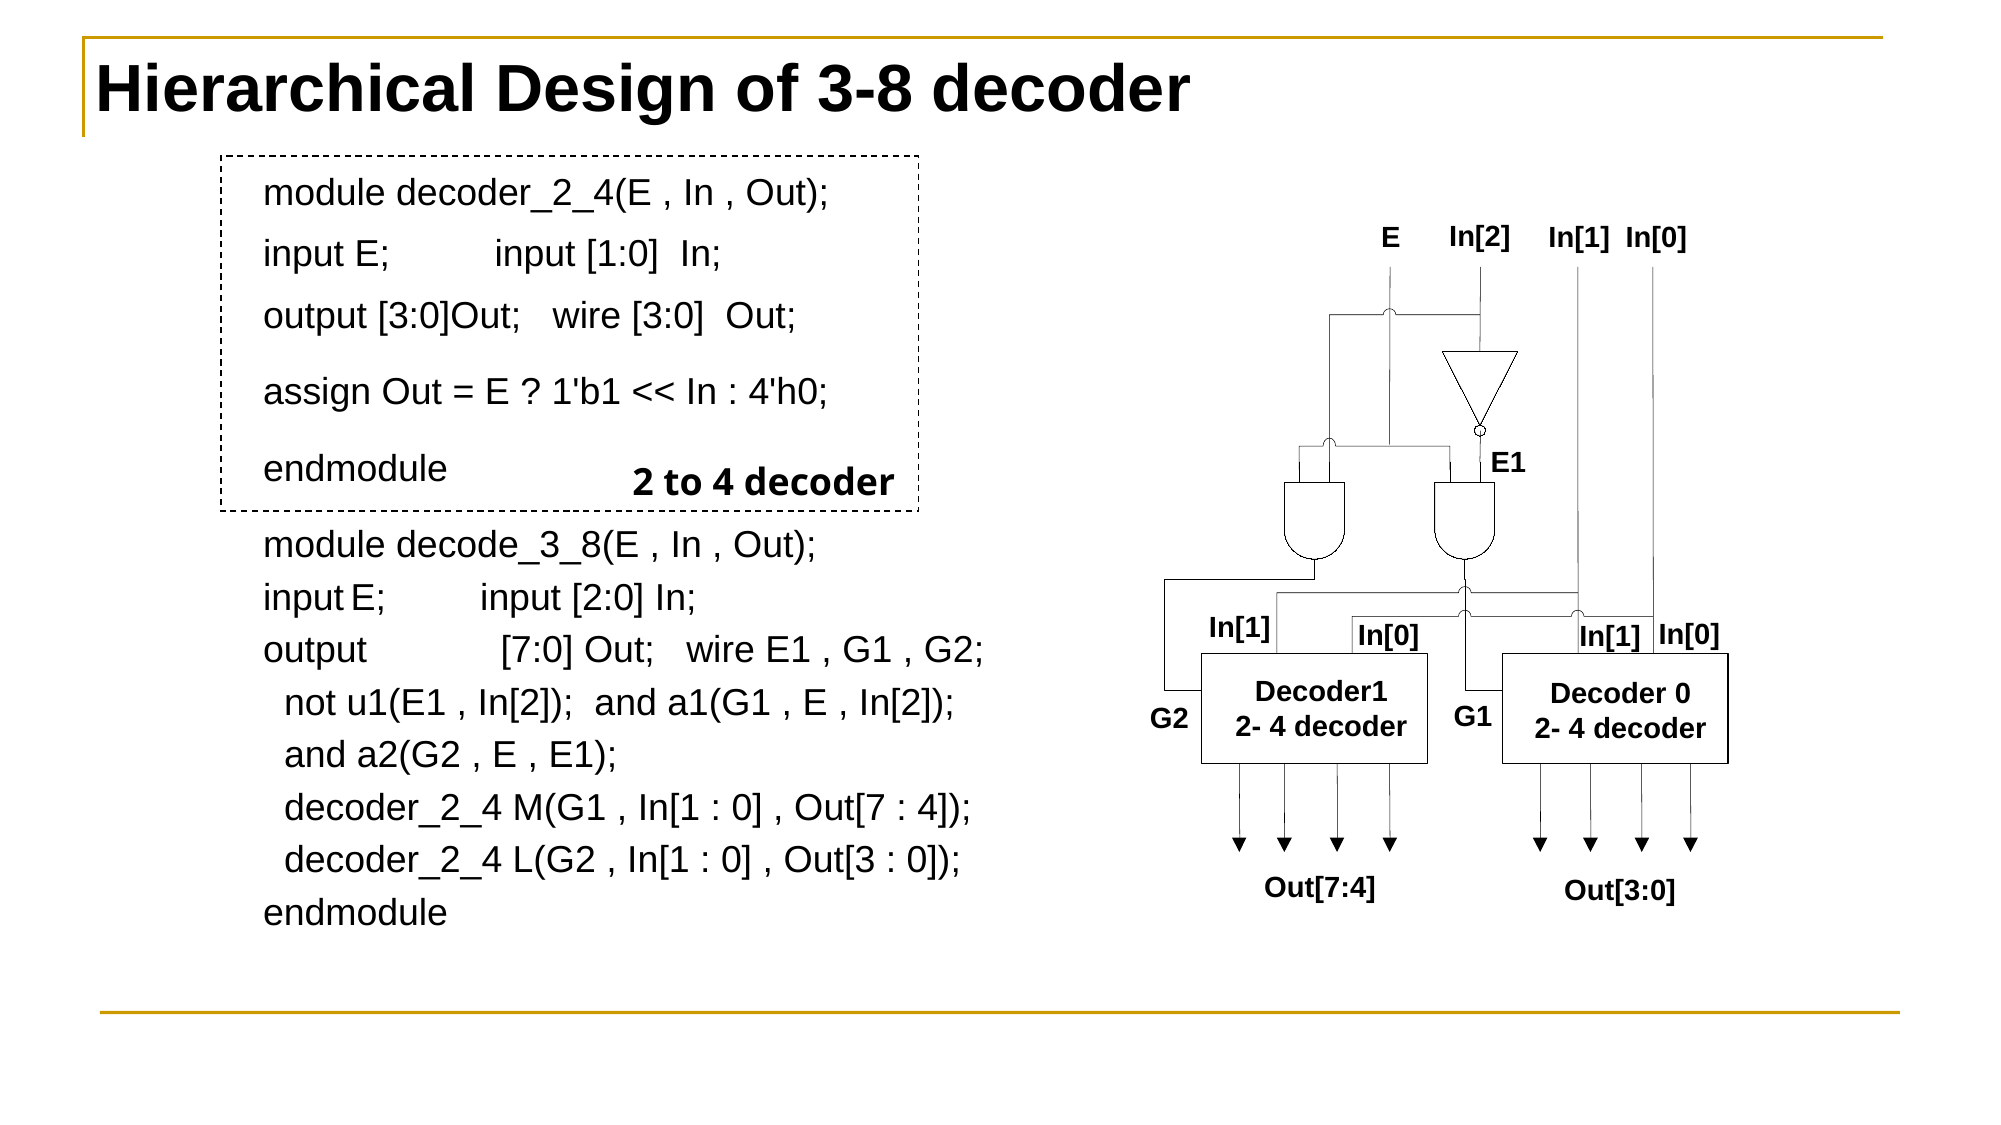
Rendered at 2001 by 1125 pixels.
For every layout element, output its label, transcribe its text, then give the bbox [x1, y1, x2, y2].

text_box Decoder1 2- 4 decoder [1235, 671, 1408, 742]
text_box [1382, 837, 1398, 852]
text_box [1390, 308, 1480, 403]
text_box [1502, 653, 1729, 764]
text_box In[1] [1209, 608, 1271, 644]
text_box E1 [1490, 443, 1527, 479]
text_box [1464, 638, 1503, 691]
text_box [1683, 837, 1698, 852]
text_box [220, 156, 248, 512]
text_box [1532, 837, 1548, 852]
text_box [1299, 438, 1450, 470]
text_box [1583, 837, 1598, 852]
text_box G1 [1453, 697, 1493, 733]
text_box G2 [1149, 699, 1190, 735]
text_box E [1381, 218, 1401, 254]
text_box In[2] [1449, 217, 1511, 253]
text_box [1442, 351, 1518, 437]
text_box In[1] [1548, 218, 1611, 254]
text_box In[1] [1579, 617, 1642, 653]
text_box [1201, 653, 1428, 764]
text_box [1163, 579, 1315, 691]
text_box Out[3:0] [1564, 870, 1677, 906]
text_box Decoder 0 2- 4 decoder [1534, 674, 1707, 745]
text_box In[0] [1357, 615, 1420, 651]
text_box [1634, 837, 1650, 852]
text_box [1276, 586, 1578, 654]
text_box In[0] [1658, 615, 1721, 651]
text_box [1232, 837, 1247, 852]
text_box [1352, 616, 1371, 654]
text_box [1276, 837, 1292, 852]
text_box [1160, 222, 1732, 914]
text_box [1329, 837, 1345, 852]
text_box Out[7:4] [1264, 868, 1377, 904]
text_box [1420, 610, 1653, 645]
text_box Hierarchical Design of 3-8 decoder [81, 37, 1207, 132]
text_box module decoder_2_4(E , In , Out); input E; input [1:0] In; output [3:0]Out; wire [3:0] Out; assign Out = E ? 1'b1 << In : 4'h0; endmodule module decode_3_8(E , In , Out); input E; input [2:0] In; output [7:0] Out; wire E1 , G1 , G2; not u1(E1 , In[2]); and a1(G1 , E , In[2]); and a2(G2 , E , E1); decoder_2_4 M(G1 , In[1 : 0] , Out[7 : 4]); decoder_2_4 L(G2 , In[1 : 0] , Out[3 : 0]); endmodule [248, 151, 1063, 530]
text_box 2 to 4 decoder [617, 451, 911, 511]
text_box [1284, 482, 1345, 560]
text_box In[0] [1625, 218, 1688, 254]
text_box [1434, 482, 1495, 560]
text_box [1329, 308, 1389, 463]
